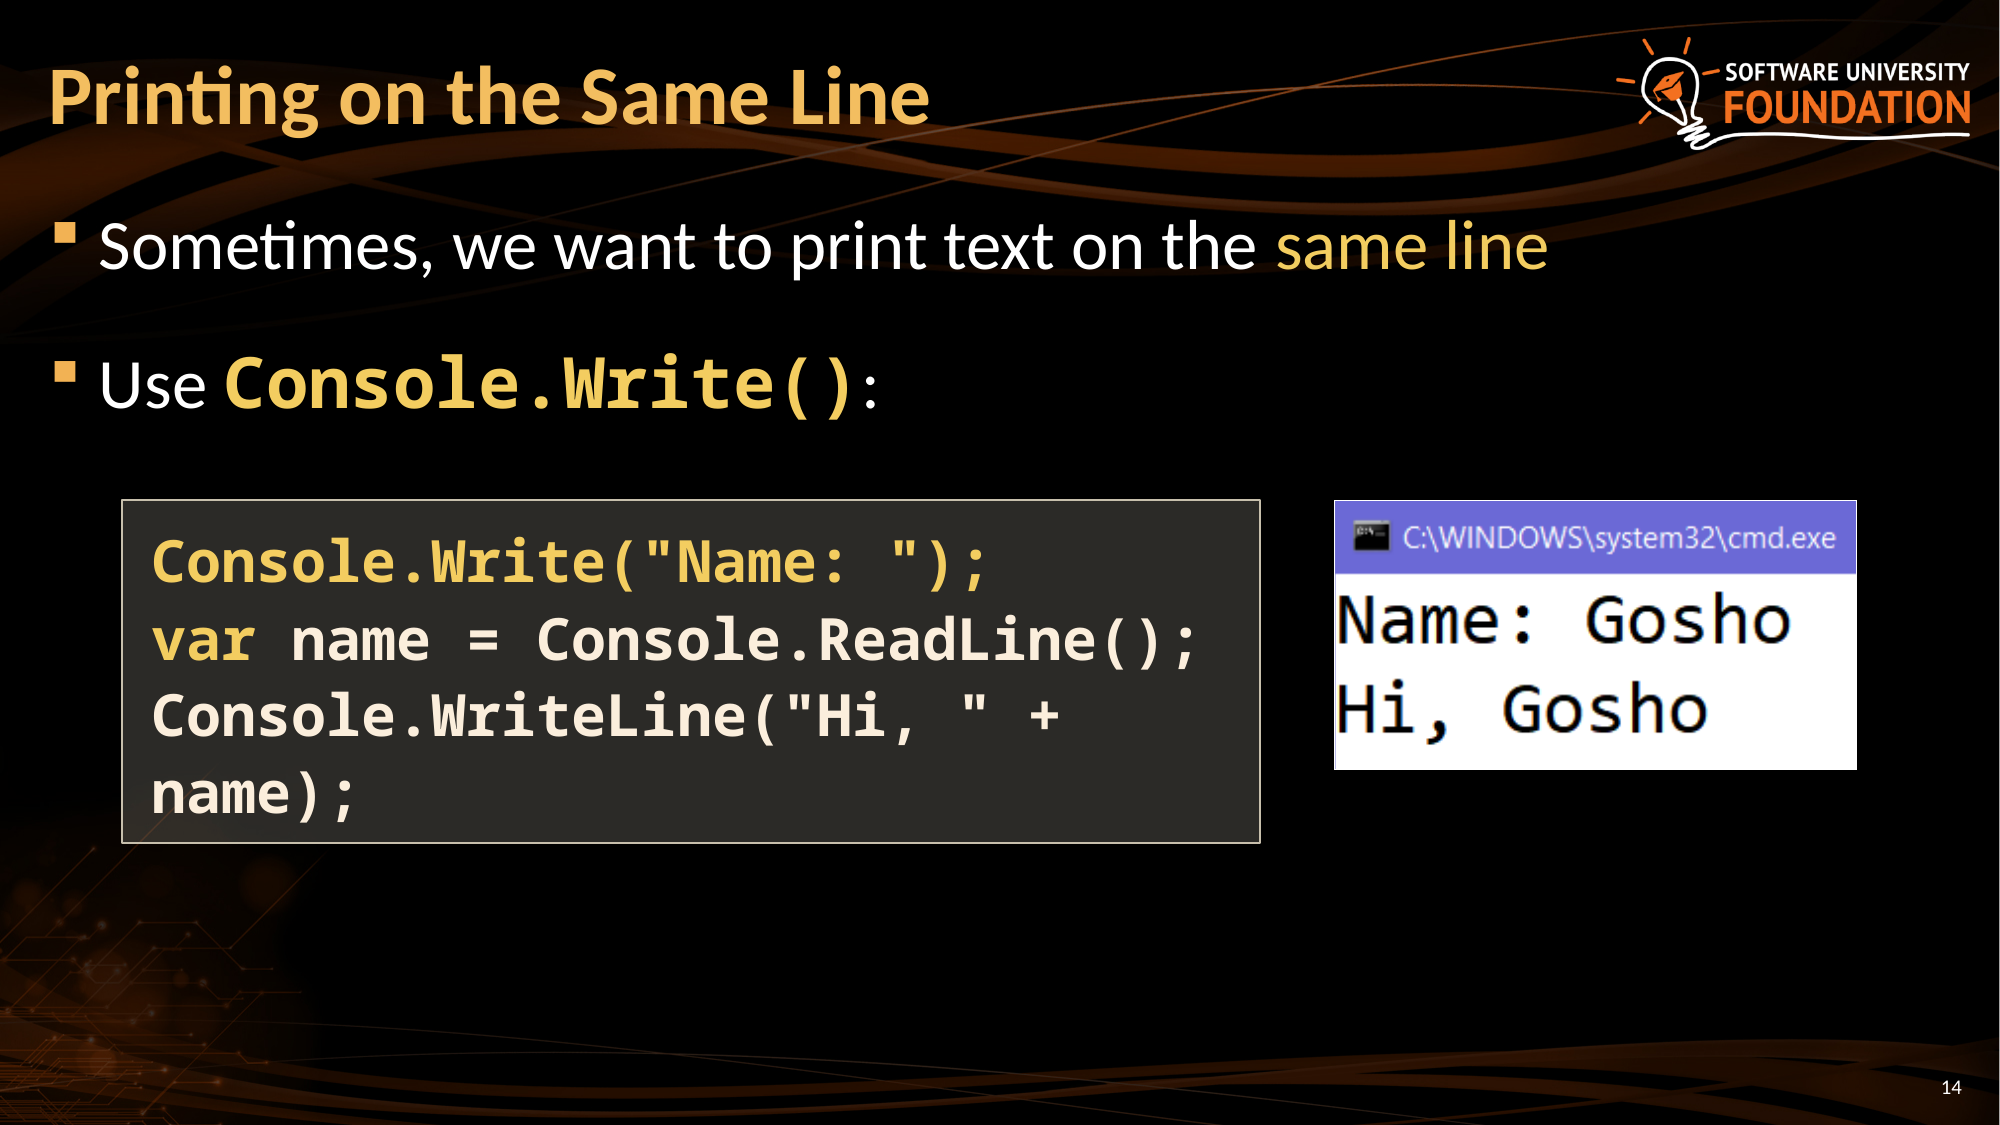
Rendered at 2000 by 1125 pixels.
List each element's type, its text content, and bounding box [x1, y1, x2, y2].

text_box Console.Write("Name: "); var name = Console.ReadLine(); Console.WriteLine("Hi, " + name); [122, 499, 1260, 844]
title Printing on the Same Line [30, 6, 1602, 189]
list Sometimes, we want to print text on the same line Use Console.Write(): [31, 188, 1968, 1103]
picture [0, 0, 2000, 1125]
